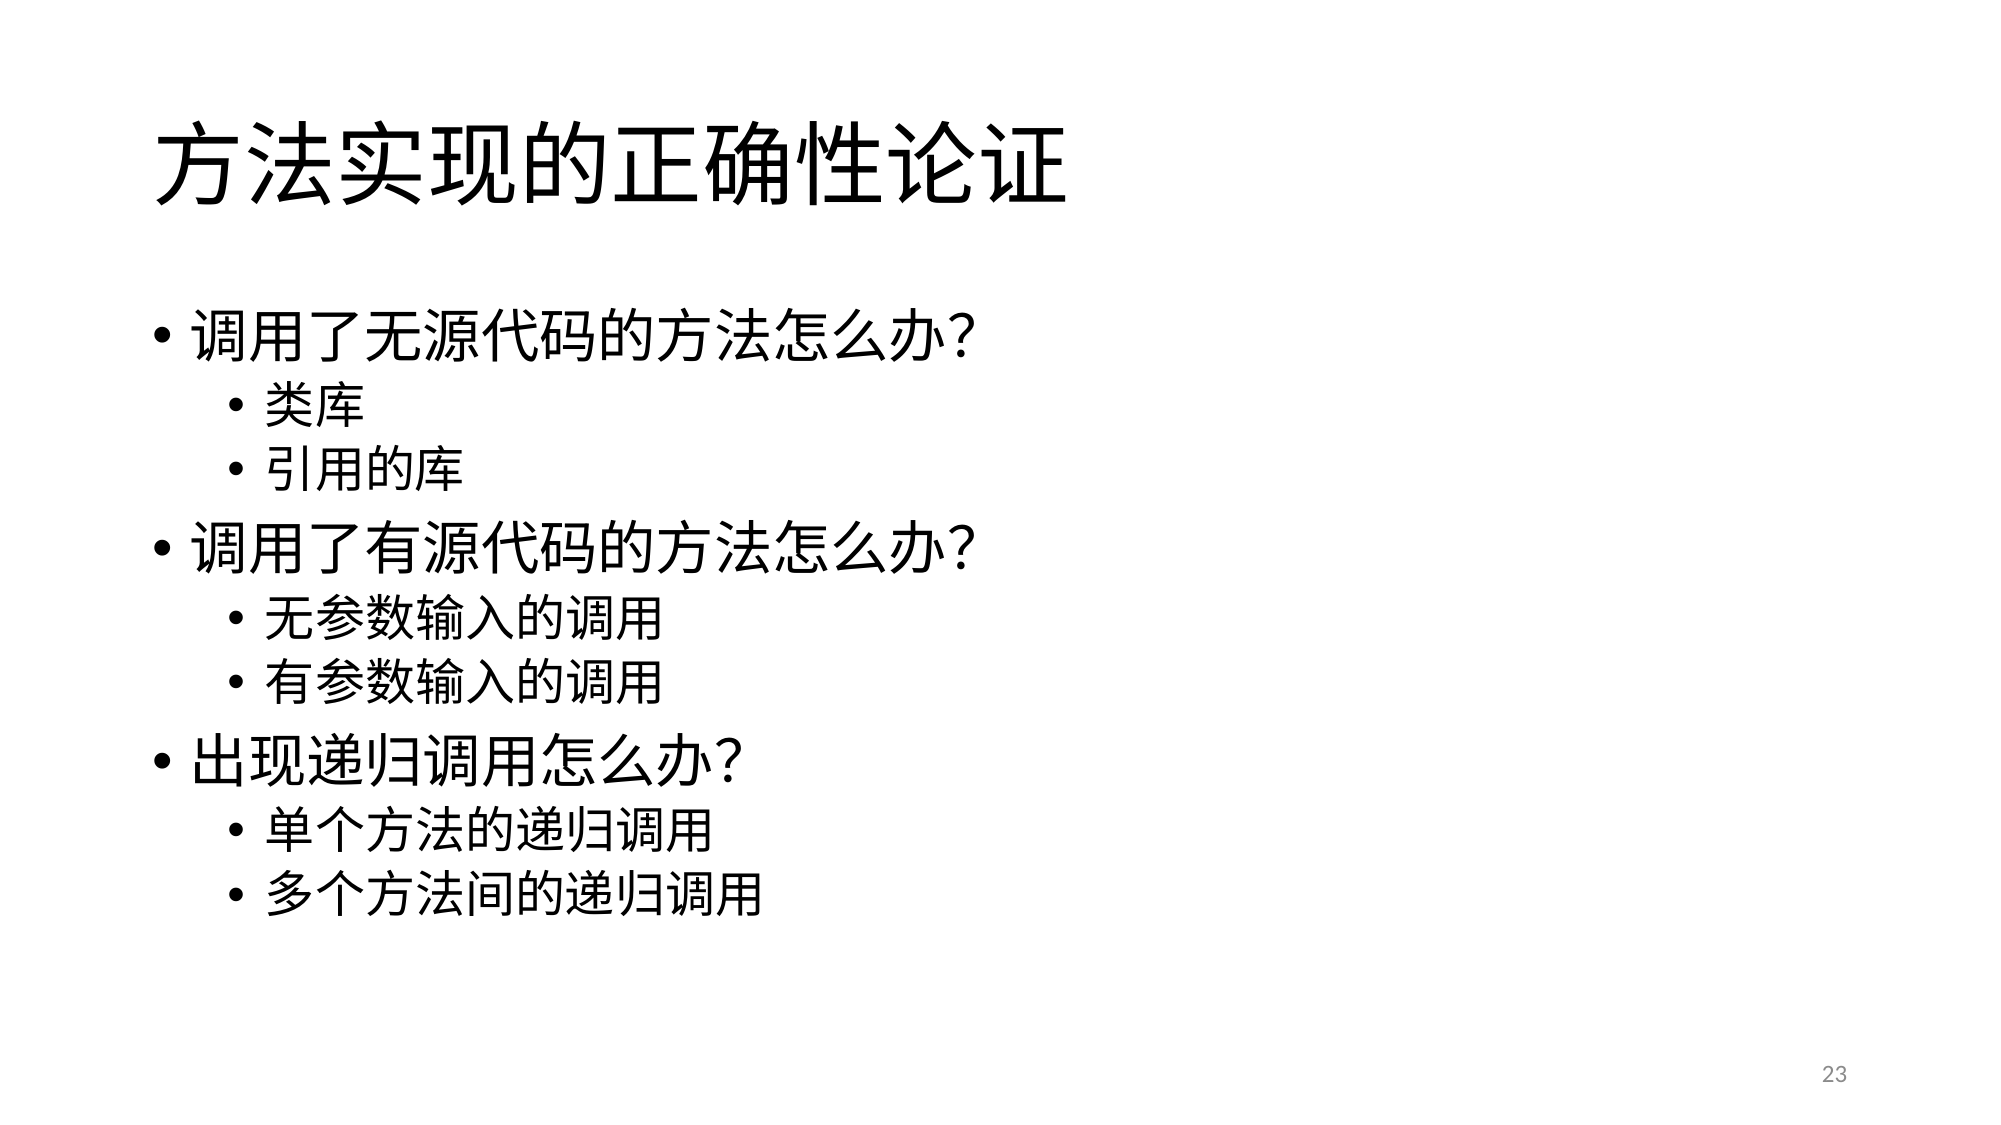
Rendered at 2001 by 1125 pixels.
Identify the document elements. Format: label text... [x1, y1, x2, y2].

list 调用了无源代码的方法怎么办？ 类库 引用的库 调用了有源代码的方法怎么办？ 无参数输入的调用 有参数输入的调用 出现递归调用怎么办？ 单个方法的递归调用 多个方法间的递归调用 [137, 299, 1863, 1014]
slide_number 23 [1412, 1042, 1863, 1103]
title 方法实现的正确性论证 [137, 59, 1863, 278]
